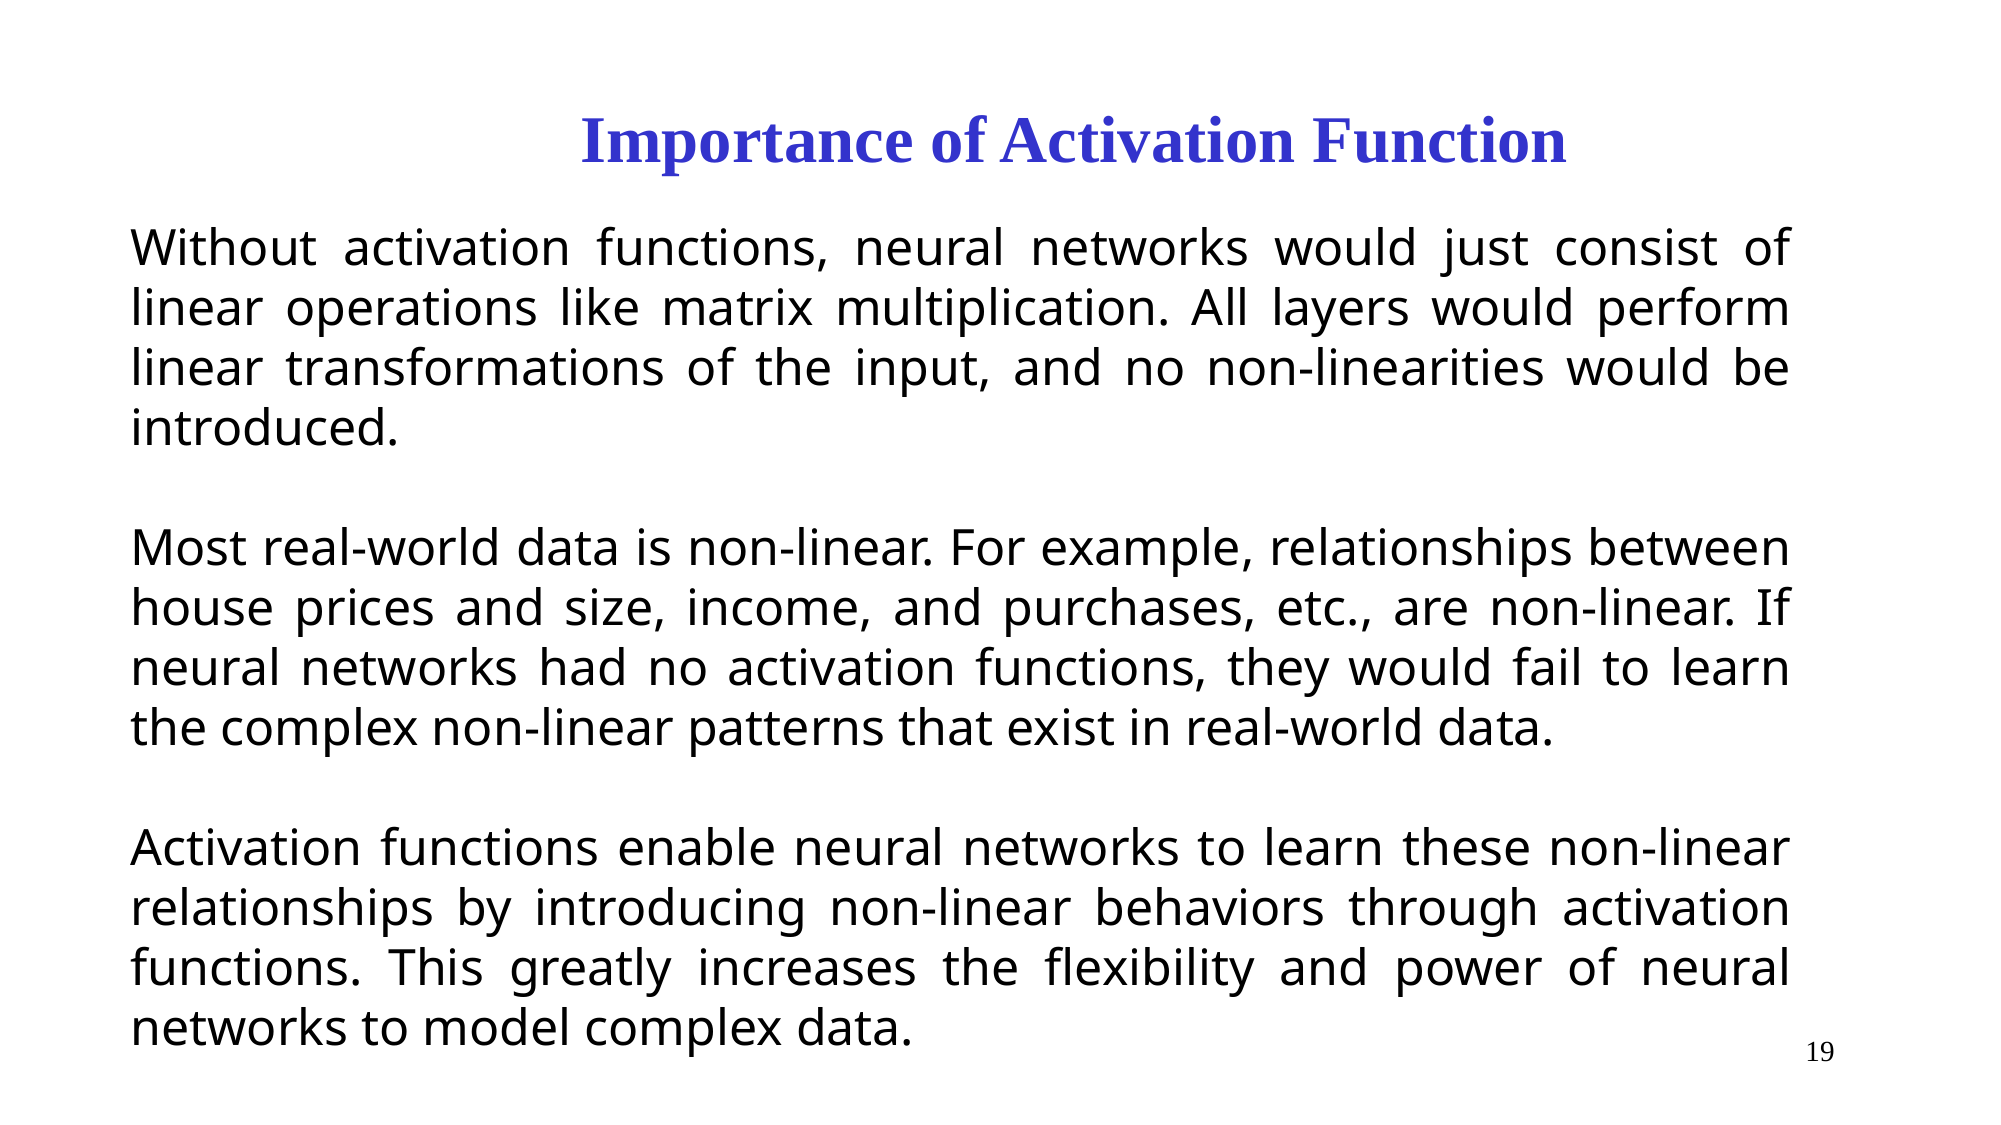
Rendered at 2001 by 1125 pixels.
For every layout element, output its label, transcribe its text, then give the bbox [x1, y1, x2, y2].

subtitle Importance of Activation Function [0, 0, 2000, 272]
slide_number 19 [1433, 1024, 1851, 1101]
text_box Without activation functions, neural networks would just consist of linear operations like matrix multiplication. All layers would perform linear transformations of the input, and no non-linearities would be introduced. Most real-world data is non-linear. For example, relationships between house prices and size, income, and purchases, etc., are non-linear. If neural networks had no activation functions, they would fail to learn the complex non-linear patterns that exist in real-world data. Activation functions enable neural networks to learn these non-linear relationships by introducing non-linear behaviors through activation functions. This greatly increases the flexibility and power of neural networks to model complex data. [115, 207, 1807, 1063]
